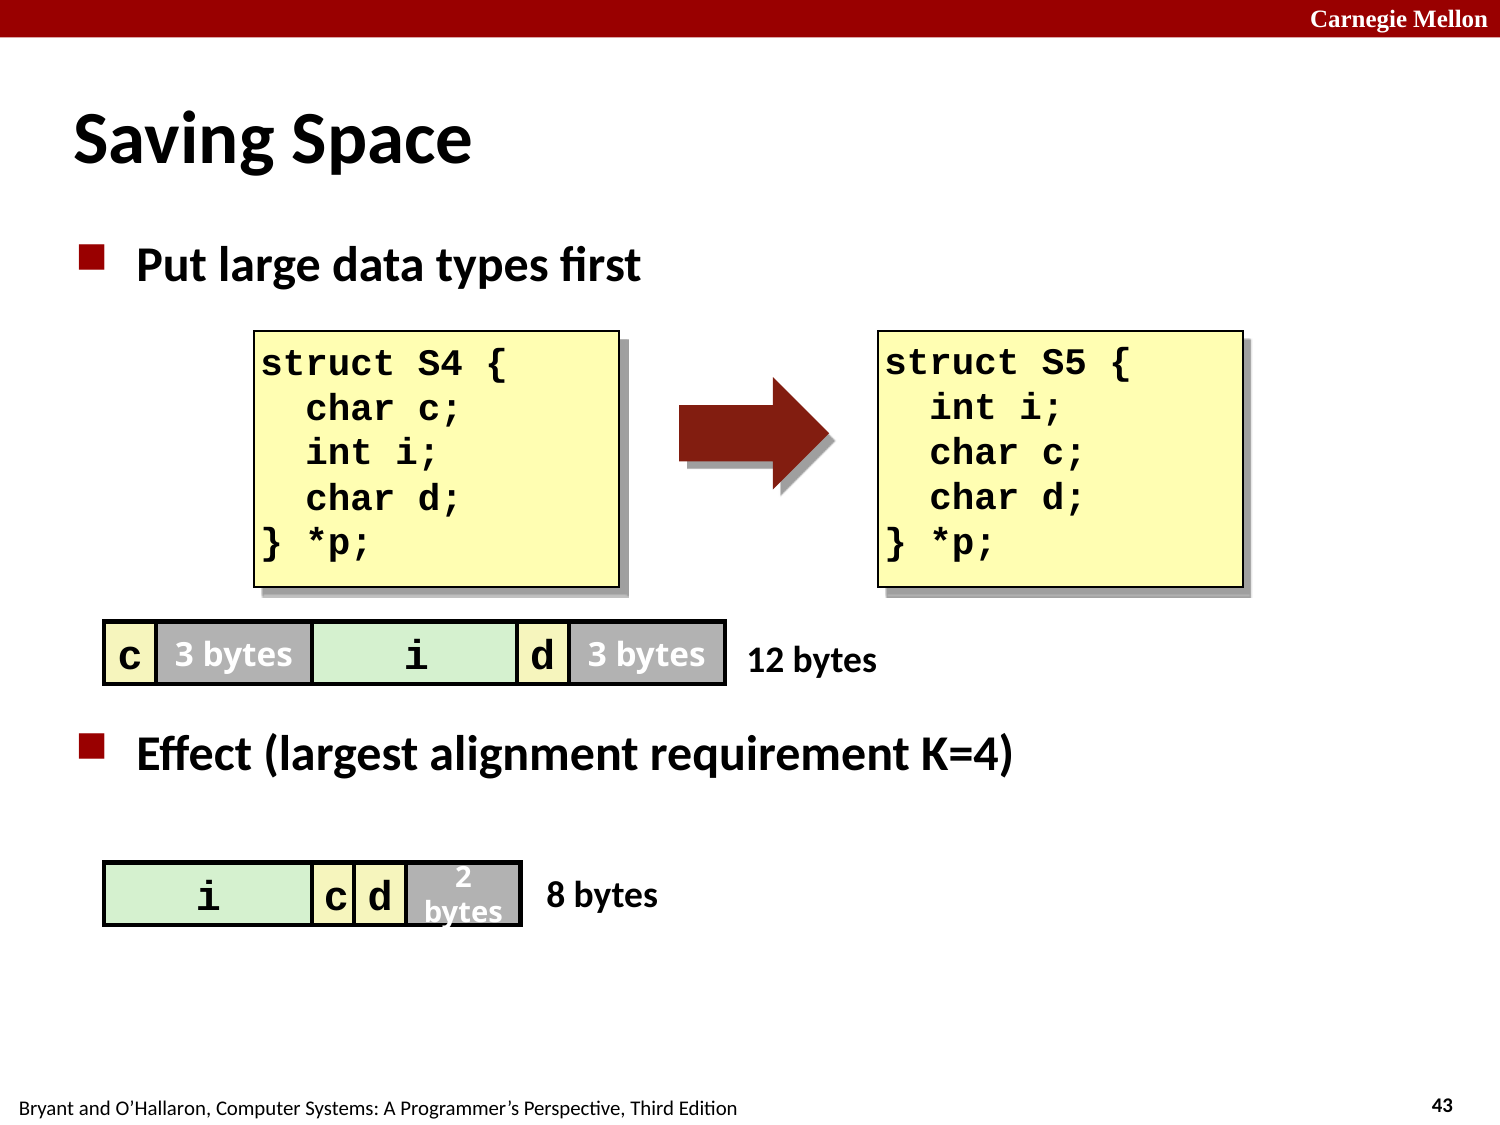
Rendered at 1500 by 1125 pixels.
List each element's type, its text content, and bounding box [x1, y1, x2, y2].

text_box d [516, 621, 568, 684]
text_box d [354, 862, 406, 925]
list Put large data types first Effect (largest alignment requirement K=4) [64, 223, 1459, 1040]
text_box 12 bytes [731, 627, 893, 688]
text_box struct S4 { char c; int i; char d; } *p; [254, 331, 619, 588]
title Saving Space [58, 71, 1305, 197]
text_box struct S5 { int i; char c; char d; } *p; [878, 330, 1243, 588]
text_box 8 bytes [531, 862, 674, 923]
text_box 2 bytes [406, 862, 521, 925]
text_box 3 bytes [155, 621, 313, 684]
text_box c [313, 862, 354, 925]
text_box [679, 377, 830, 490]
text_box i [104, 862, 313, 925]
text_box c [103, 621, 155, 684]
text_box i [313, 621, 516, 684]
text_box 3 bytes [568, 621, 725, 684]
